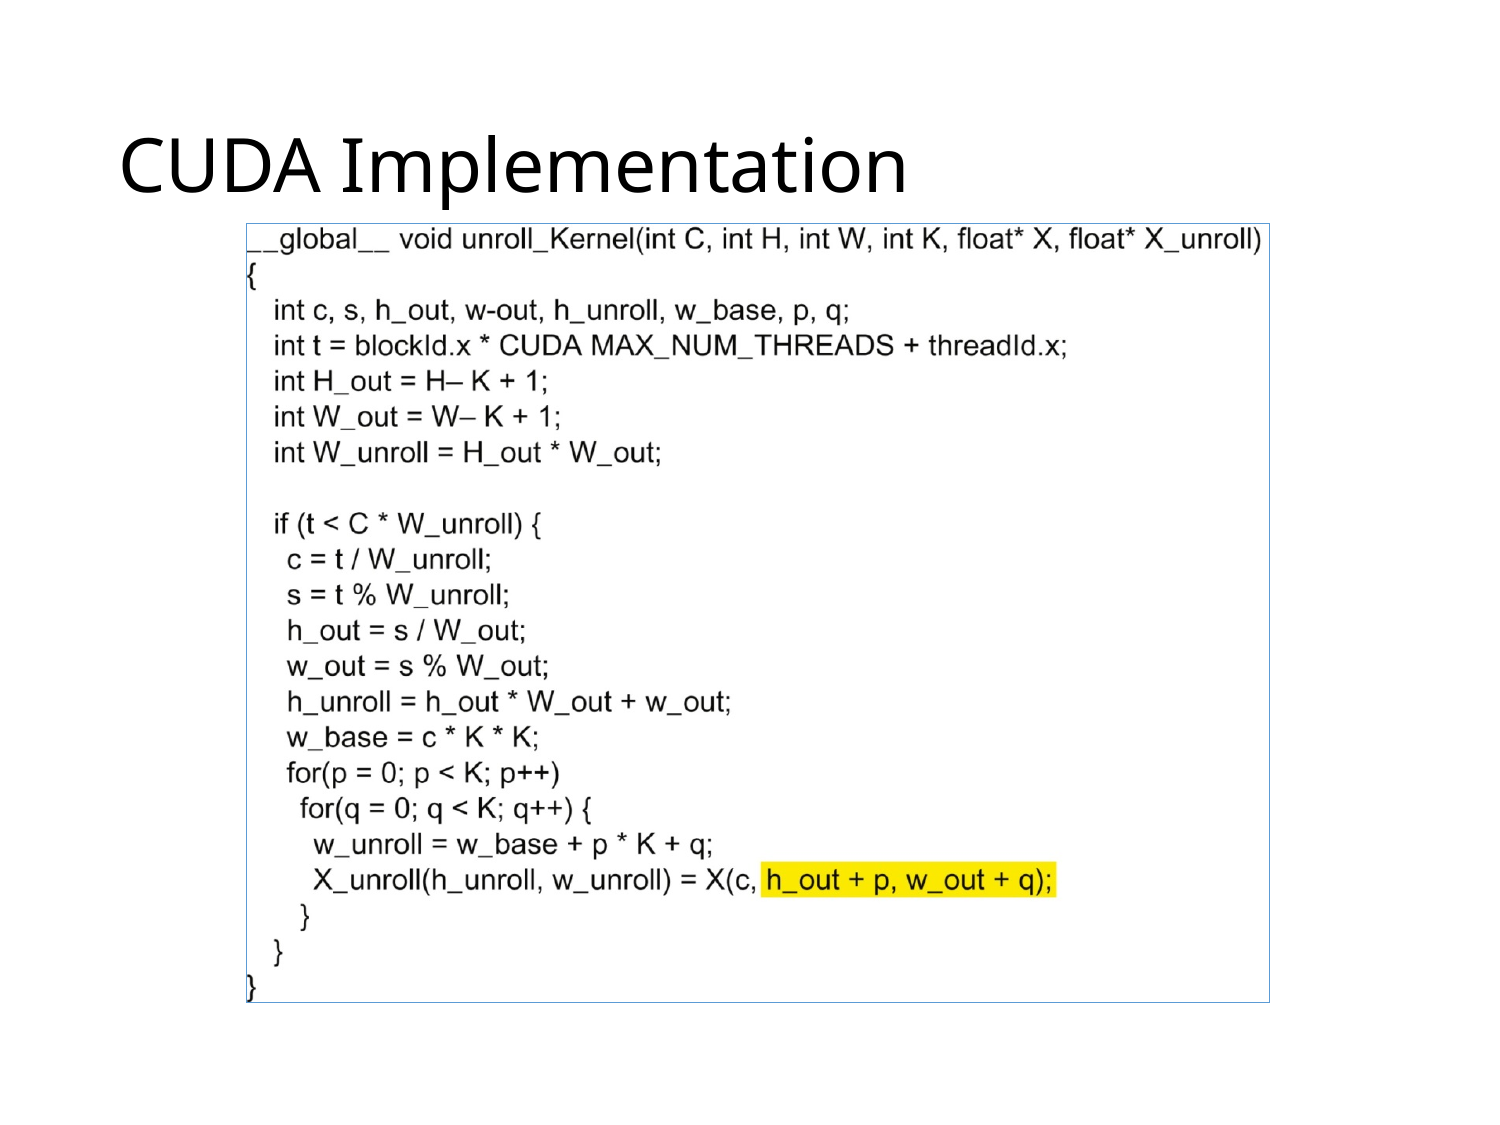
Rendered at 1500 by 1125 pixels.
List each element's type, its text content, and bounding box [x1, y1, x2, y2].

title CUDA Implementation [103, 59, 1397, 278]
picture [246, 223, 1270, 1003]
